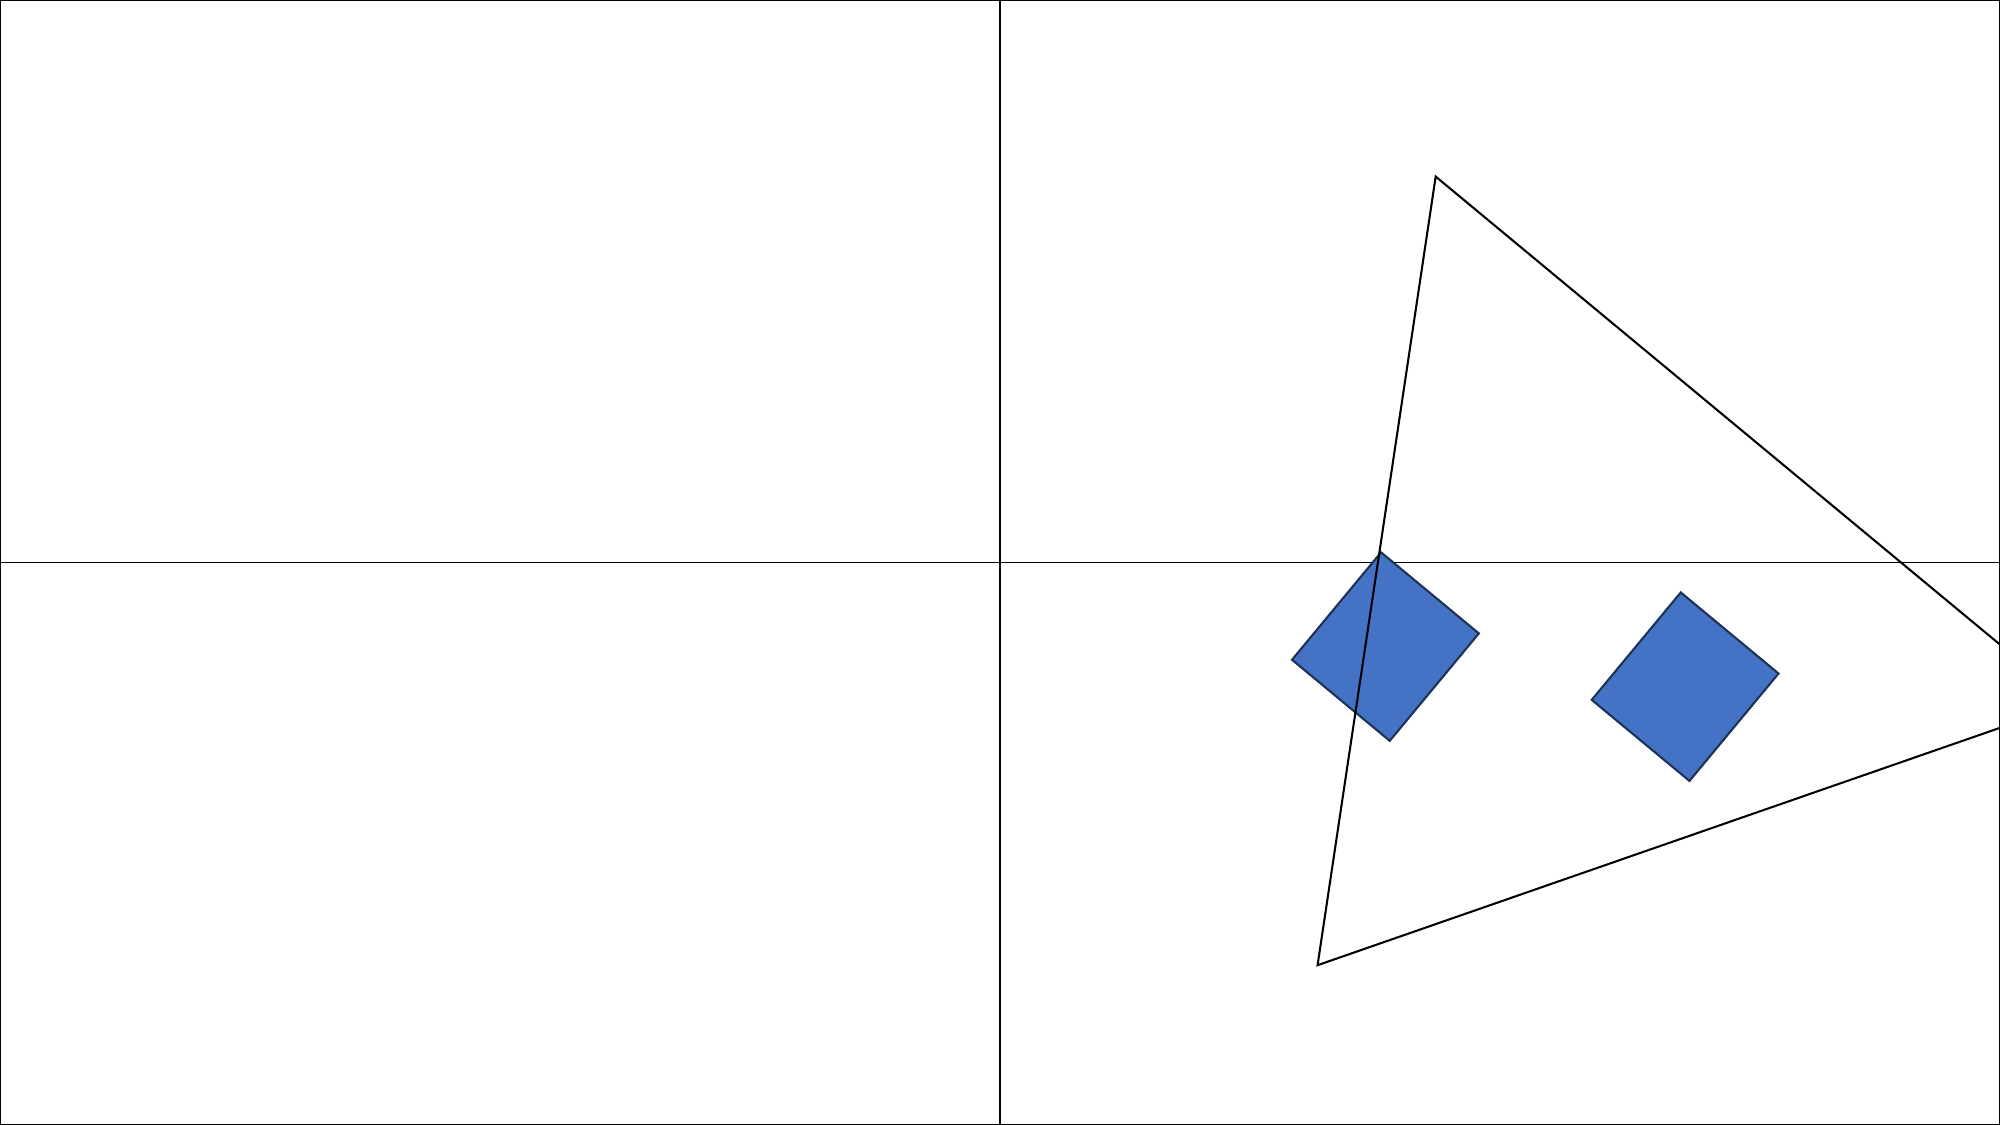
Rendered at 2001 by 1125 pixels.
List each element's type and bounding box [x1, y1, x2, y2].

table_header [1001, 1, 1999, 562]
table_header [1, 1, 999, 562]
text_box [1122, 361, 1948, 1044]
table_cell [1, 563, 999, 1124]
table_cell [1001, 563, 1999, 1124]
